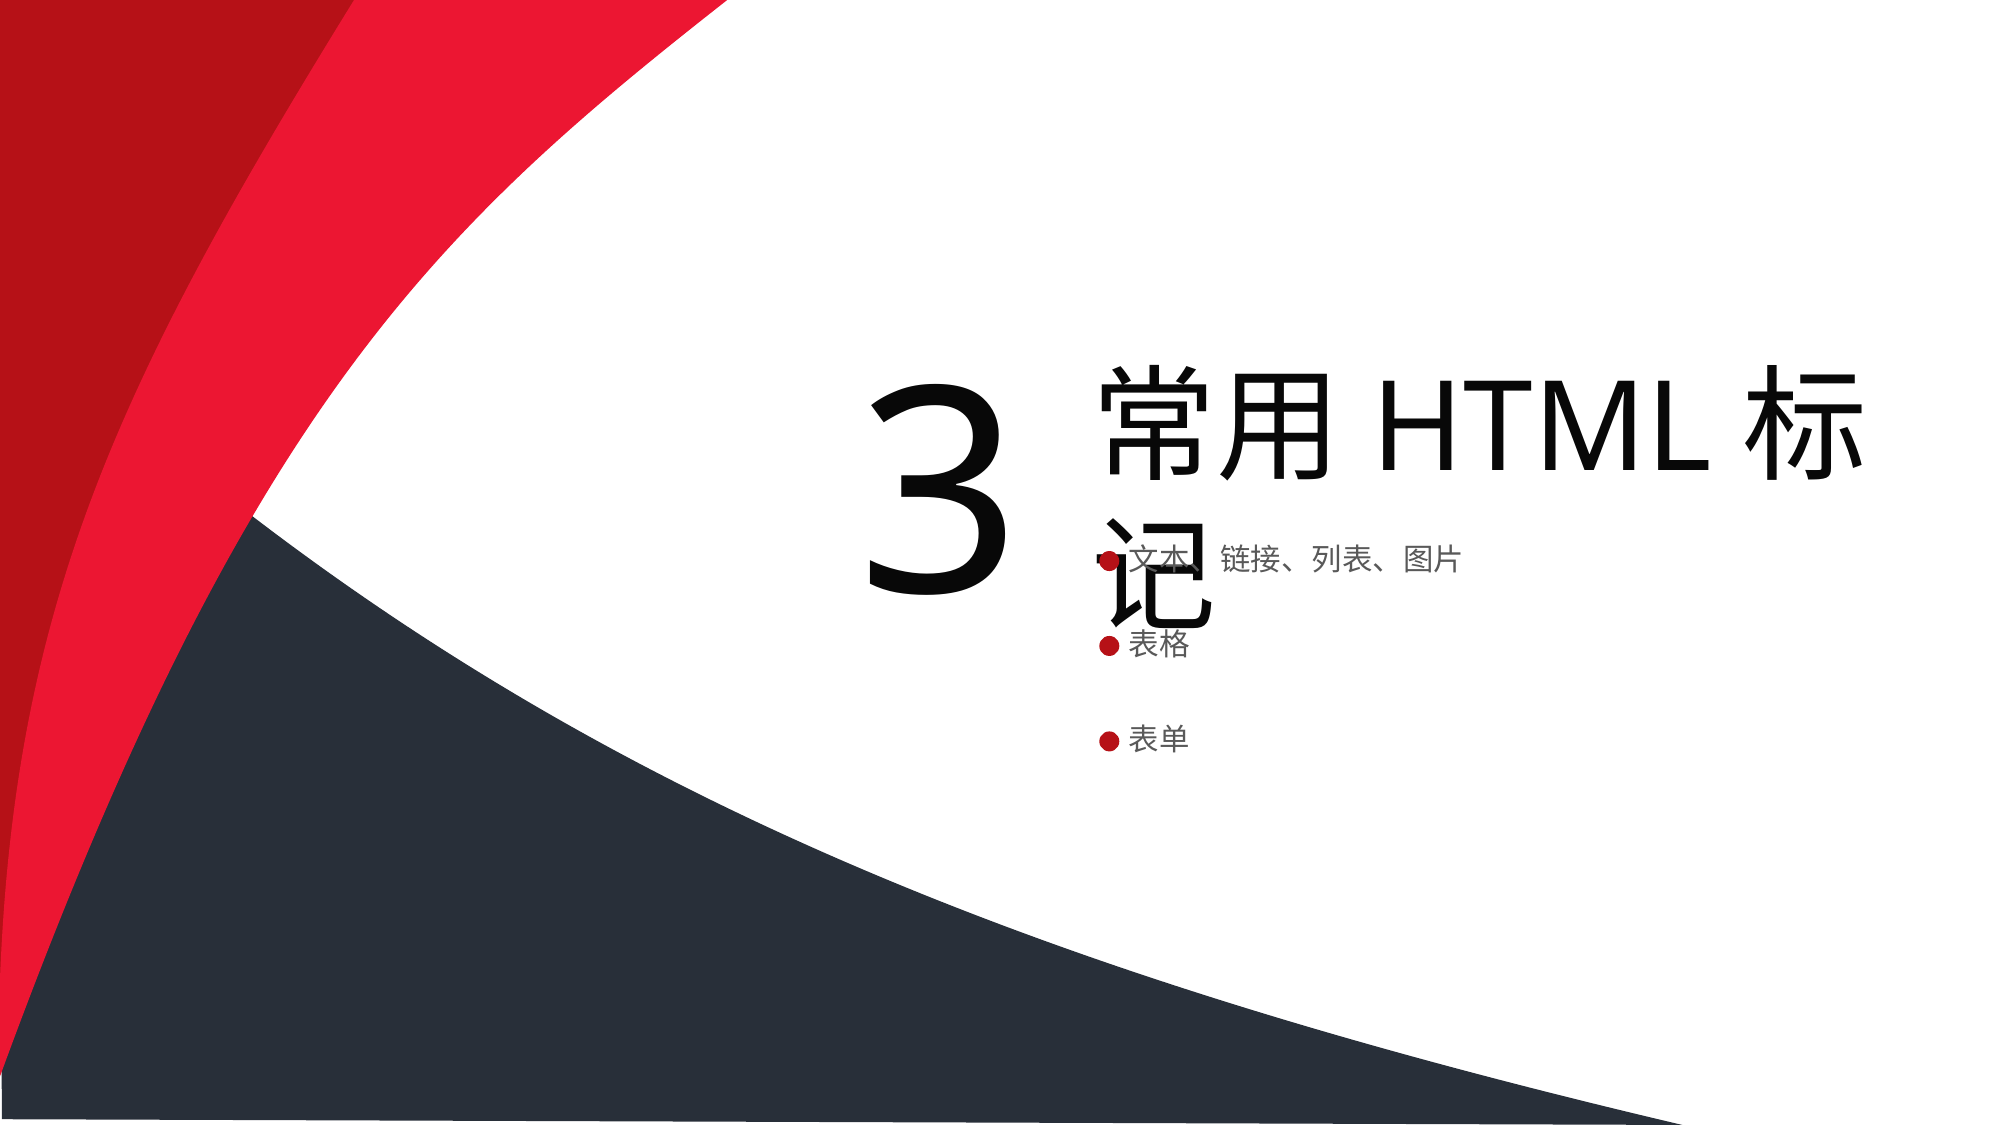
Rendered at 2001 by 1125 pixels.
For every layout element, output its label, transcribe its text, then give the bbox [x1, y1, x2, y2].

text_box [0, 885, 1683, 1125]
text_box 常用HTML标记 [1077, 338, 1989, 653]
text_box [1099, 712, 1471, 765]
text_box 3 [905, 298, 1077, 658]
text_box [1099, 617, 1471, 670]
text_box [0, 173, 905, 905]
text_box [1099, 532, 1511, 585]
